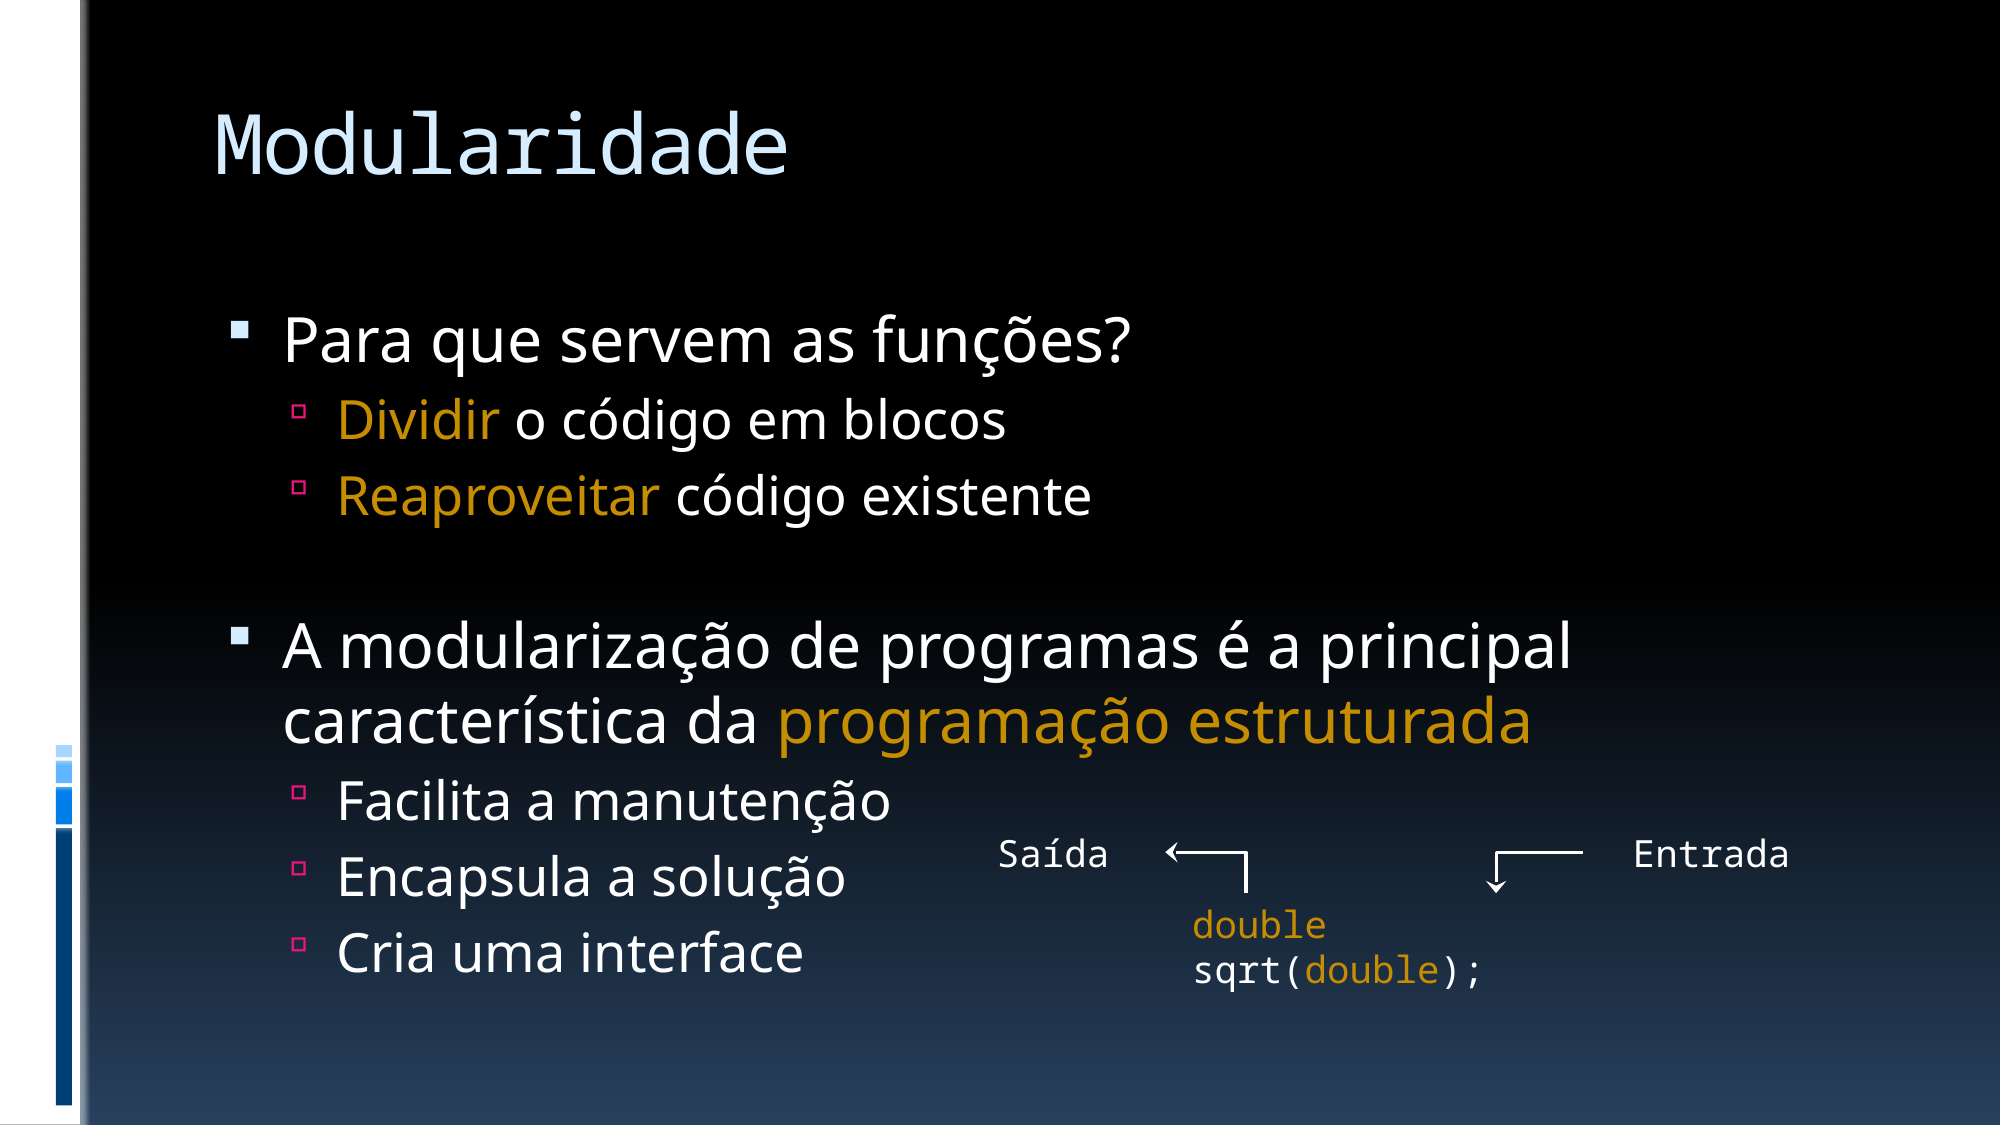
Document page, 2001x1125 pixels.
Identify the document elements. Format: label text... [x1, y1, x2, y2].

title Modularidade [200, 83, 1900, 234]
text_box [940, 821, 1842, 955]
list Para que servem as funções? Dividir o código em blocos Reaproveitar código existente A modularização de programas é a principal característica da programação estruturada Facilita a manutenção Encapsula a solução Cria uma interface [200, 292, 1900, 1043]
